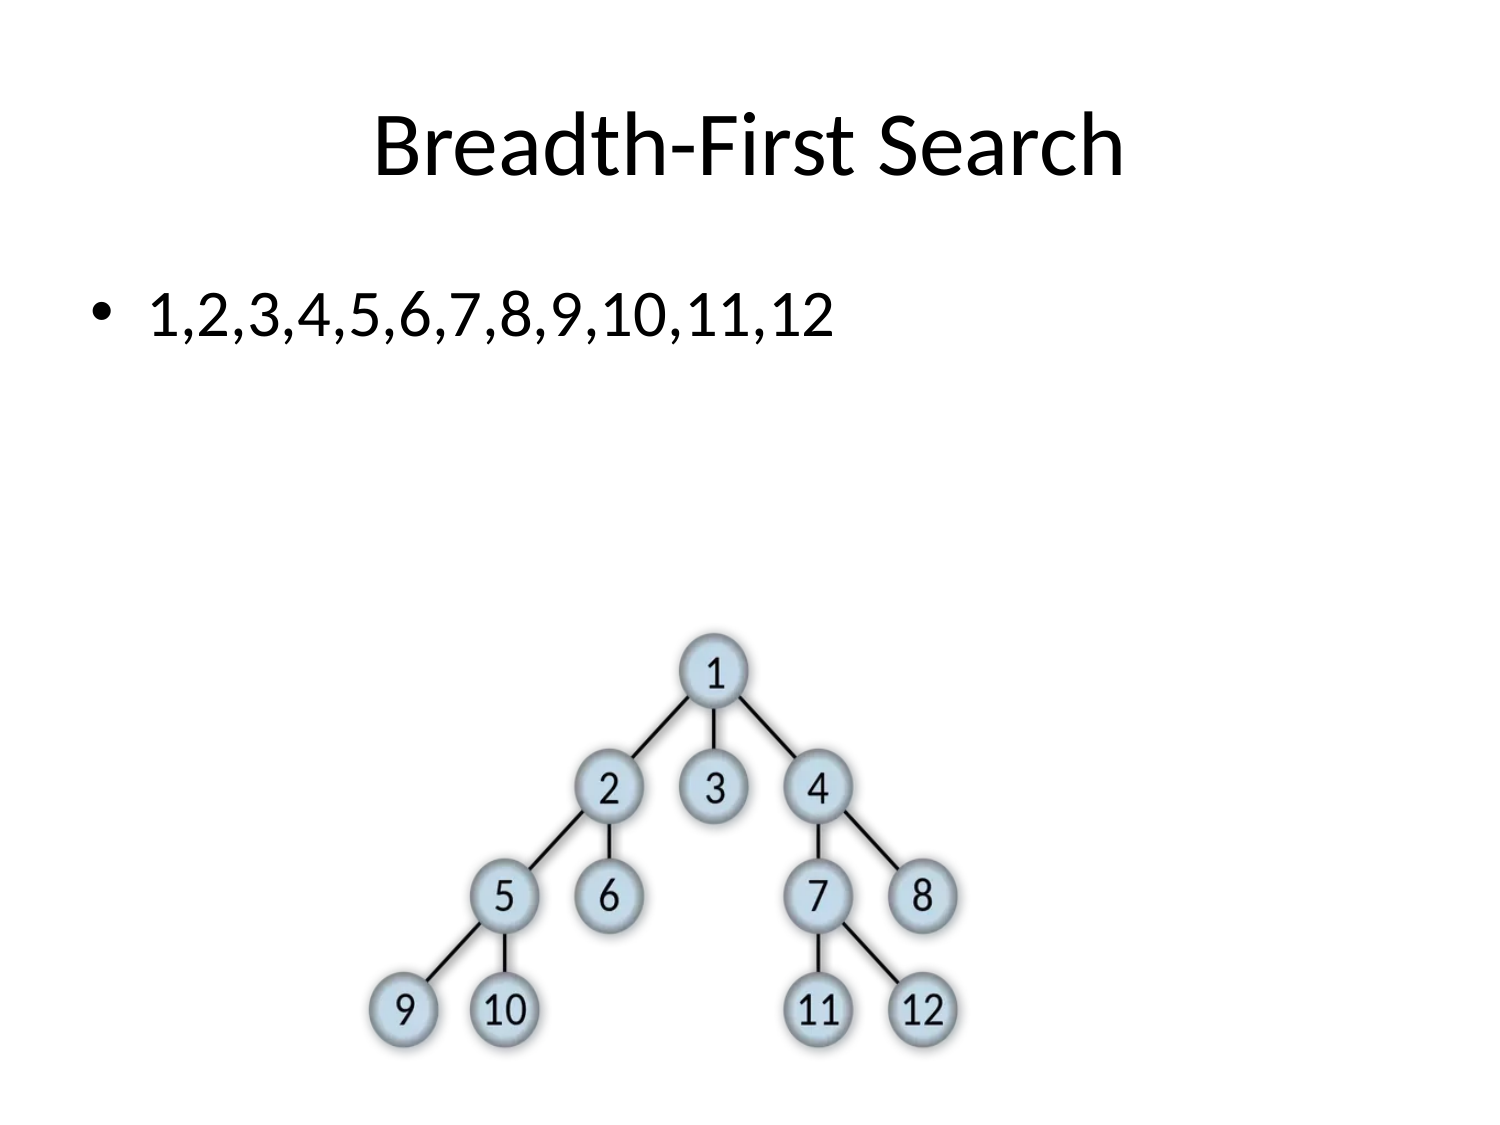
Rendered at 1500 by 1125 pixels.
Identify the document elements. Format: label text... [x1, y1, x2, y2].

list 1,2,3,4,5,6,7,8,9,10,11,12 [75, 262, 1425, 1005]
picture [348, 609, 1011, 1071]
title Breadth-First Search [75, 45, 1425, 233]
